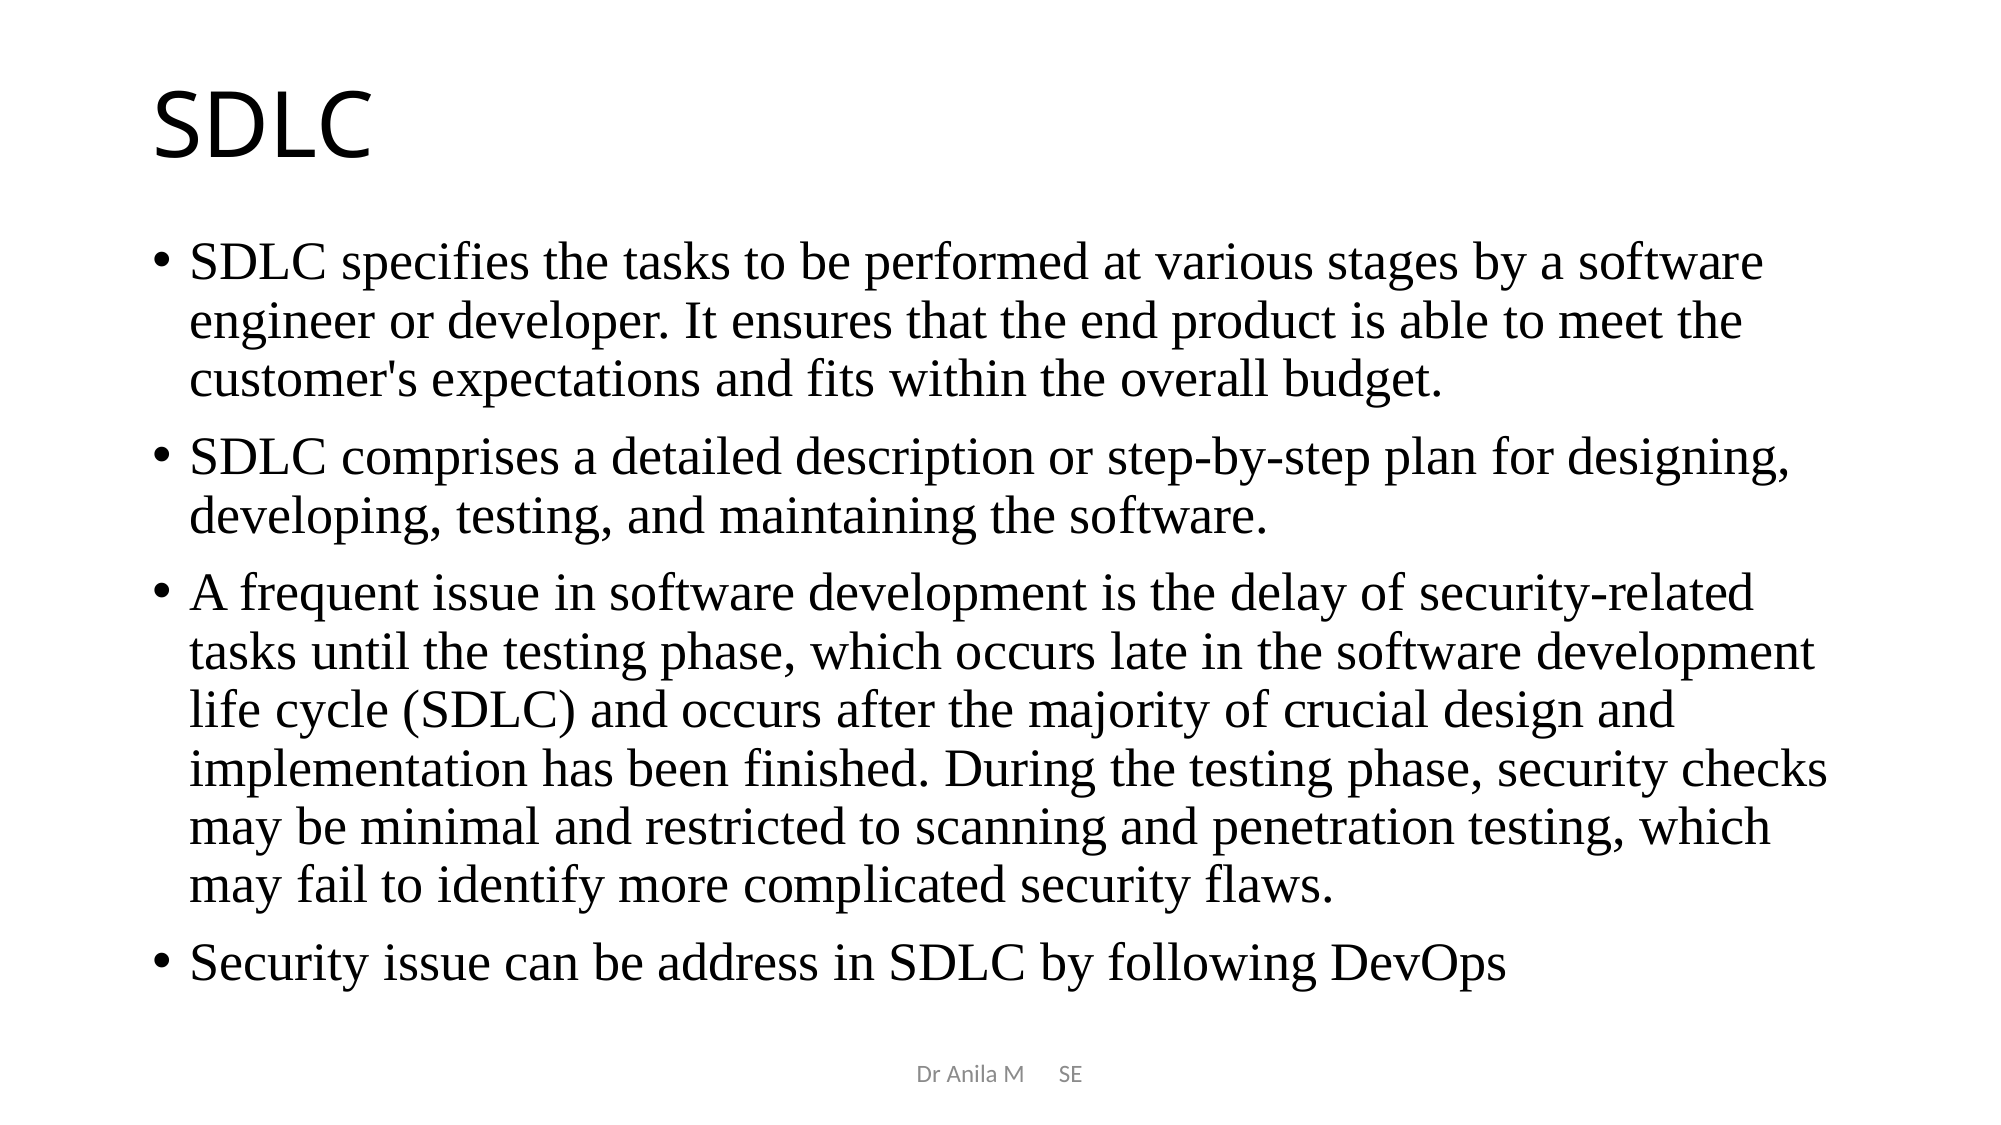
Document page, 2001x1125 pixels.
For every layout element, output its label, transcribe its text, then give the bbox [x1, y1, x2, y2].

footer Dr Anila M SE [662, 1042, 1338, 1103]
list SDLC specifies the tasks to be performed at various stages by a software engineer or developer. It ensures that the end product is able to meet the customer's expectations and fits within the overall budget. SDLC comprises a detailed description or step-by-step plan for designing, developing, testing, and maintaining the software. A frequent issue in software development is the delay of security-related tasks until the testing phase, which occurs late in the software development life cycle (SDLC) and occurs after the majority of crucial design and implementation has been finished. During the testing phase, security checks may be minimal and restricted to scanning and penetration testing, which may fail to identify more complicated security flaws. Security issue can be address in SDLC by following DevOps [137, 225, 1863, 1014]
title SDLC [137, 59, 1863, 197]
